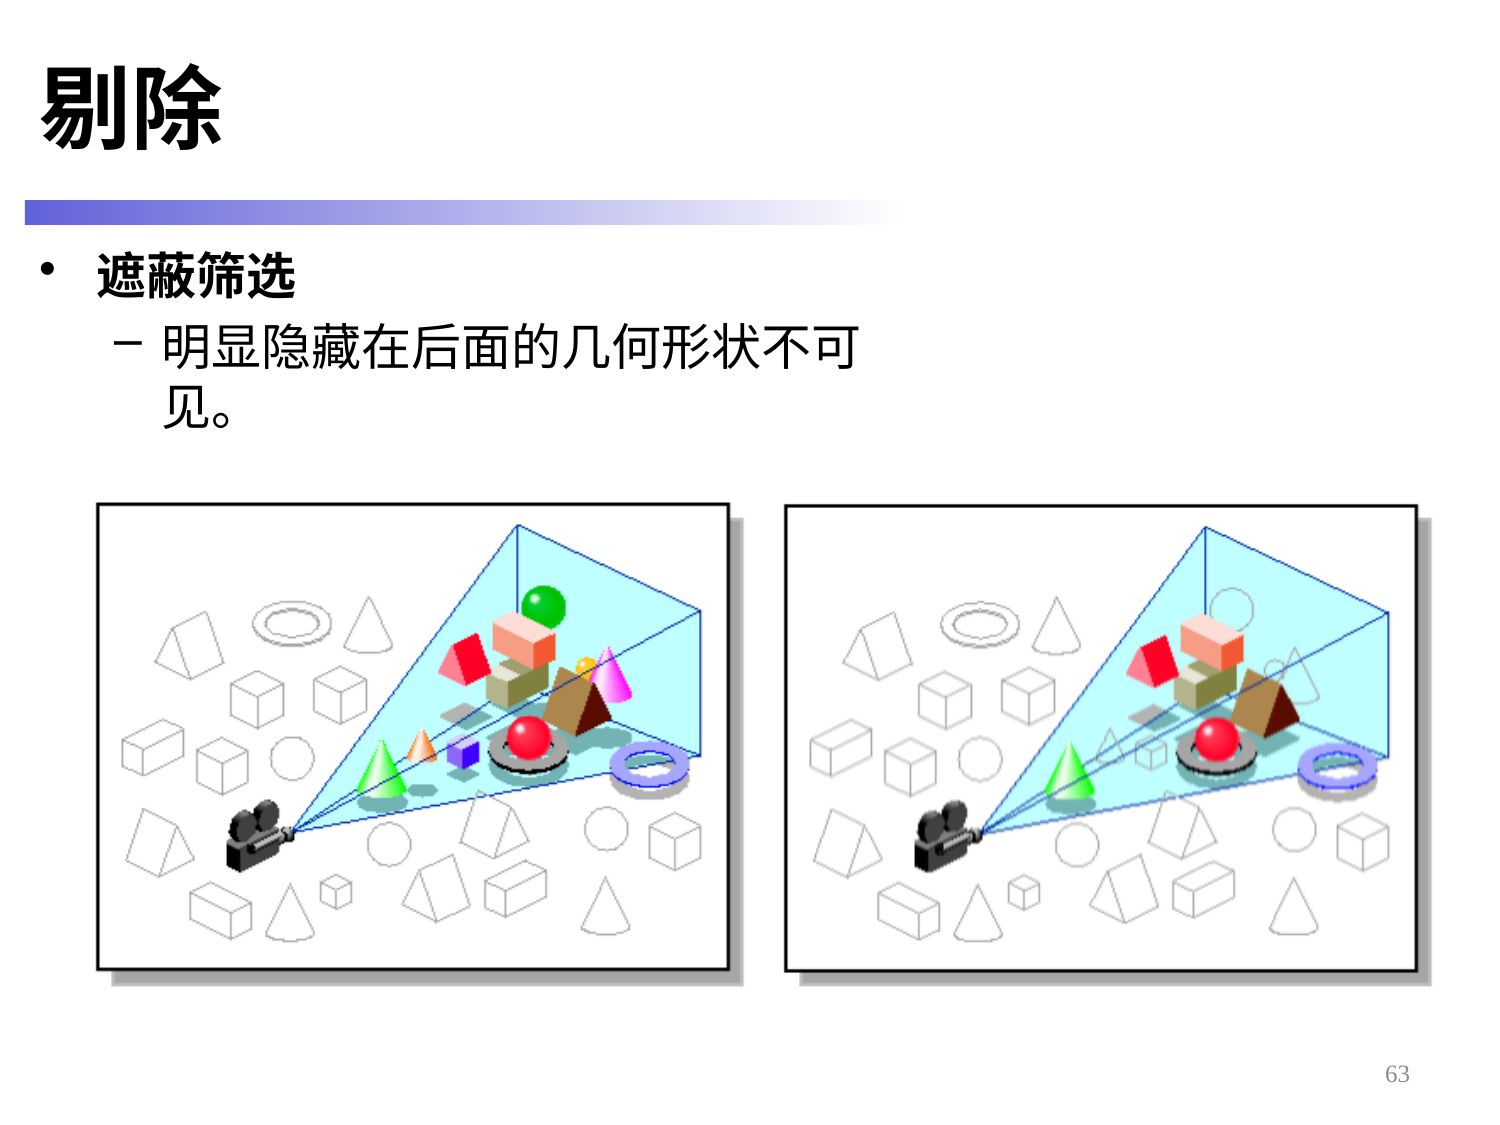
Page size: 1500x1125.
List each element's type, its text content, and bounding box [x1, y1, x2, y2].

slide_number 63 [1074, 1042, 1425, 1103]
list 遮蔽筛选 明显隐藏在后面的几何形状不可见。 [24, 237, 901, 1101]
picture [88, 491, 1442, 990]
title 剔除 [24, 24, 901, 188]
